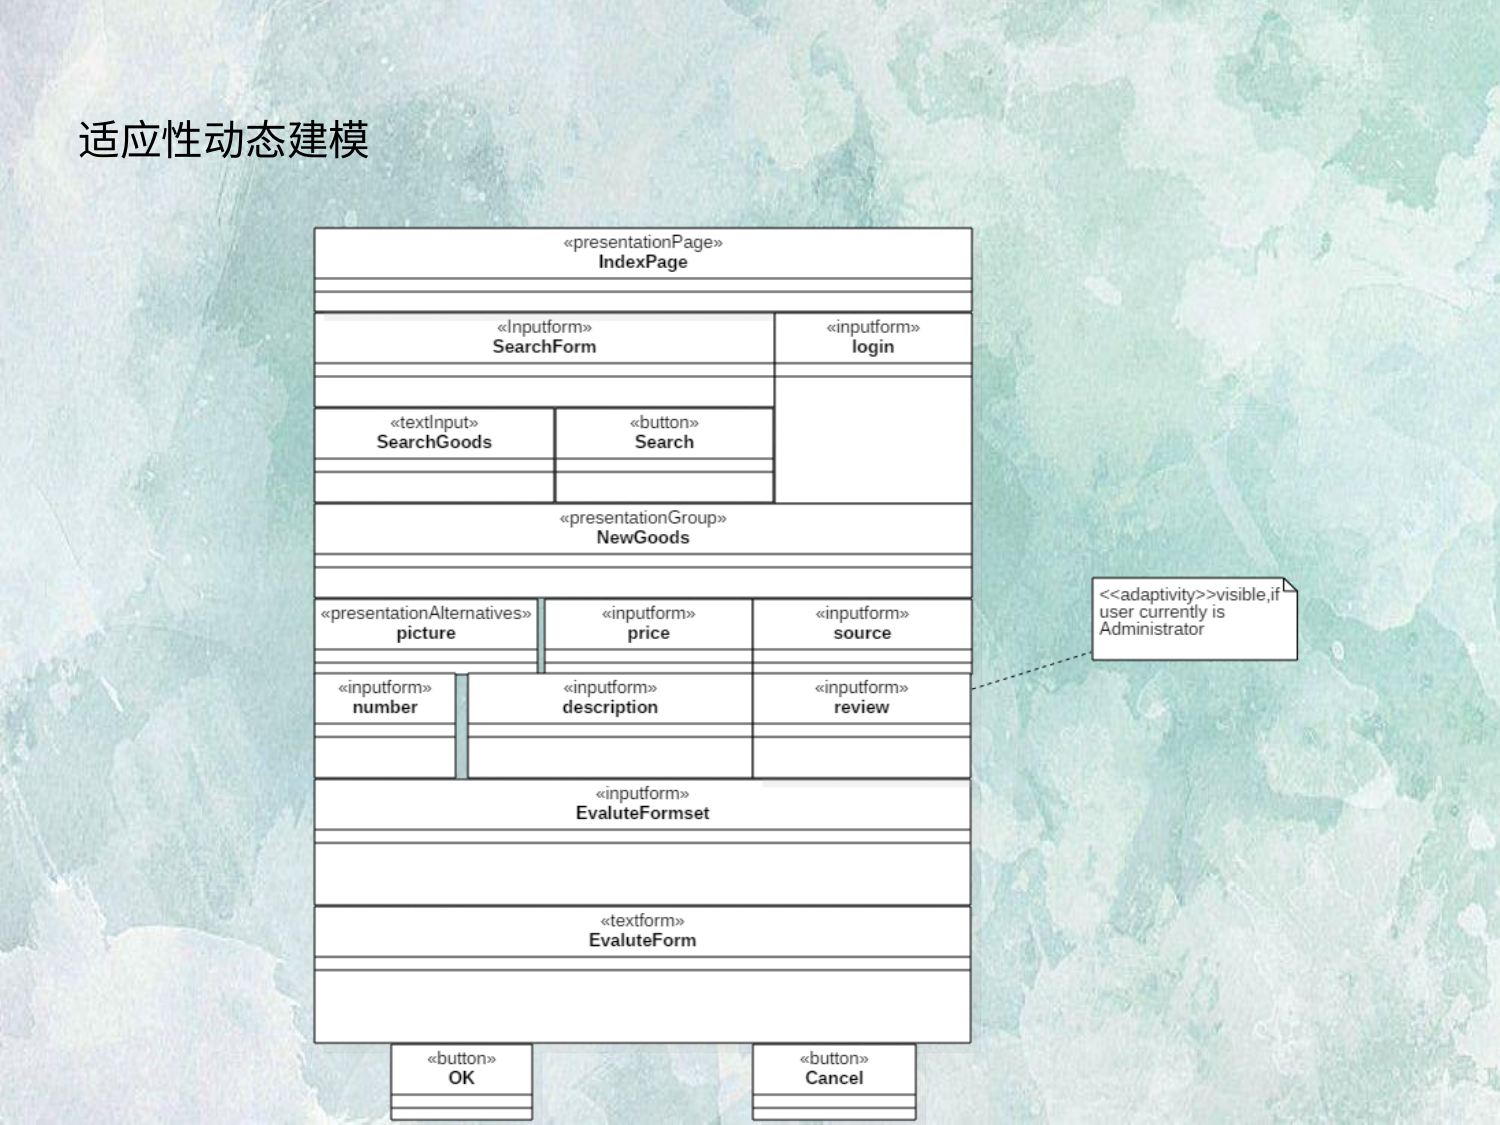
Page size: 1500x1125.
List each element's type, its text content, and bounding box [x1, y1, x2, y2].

picture [0, 0, 1500, 1125]
title 适应性动态建模 [53, 45, 396, 233]
